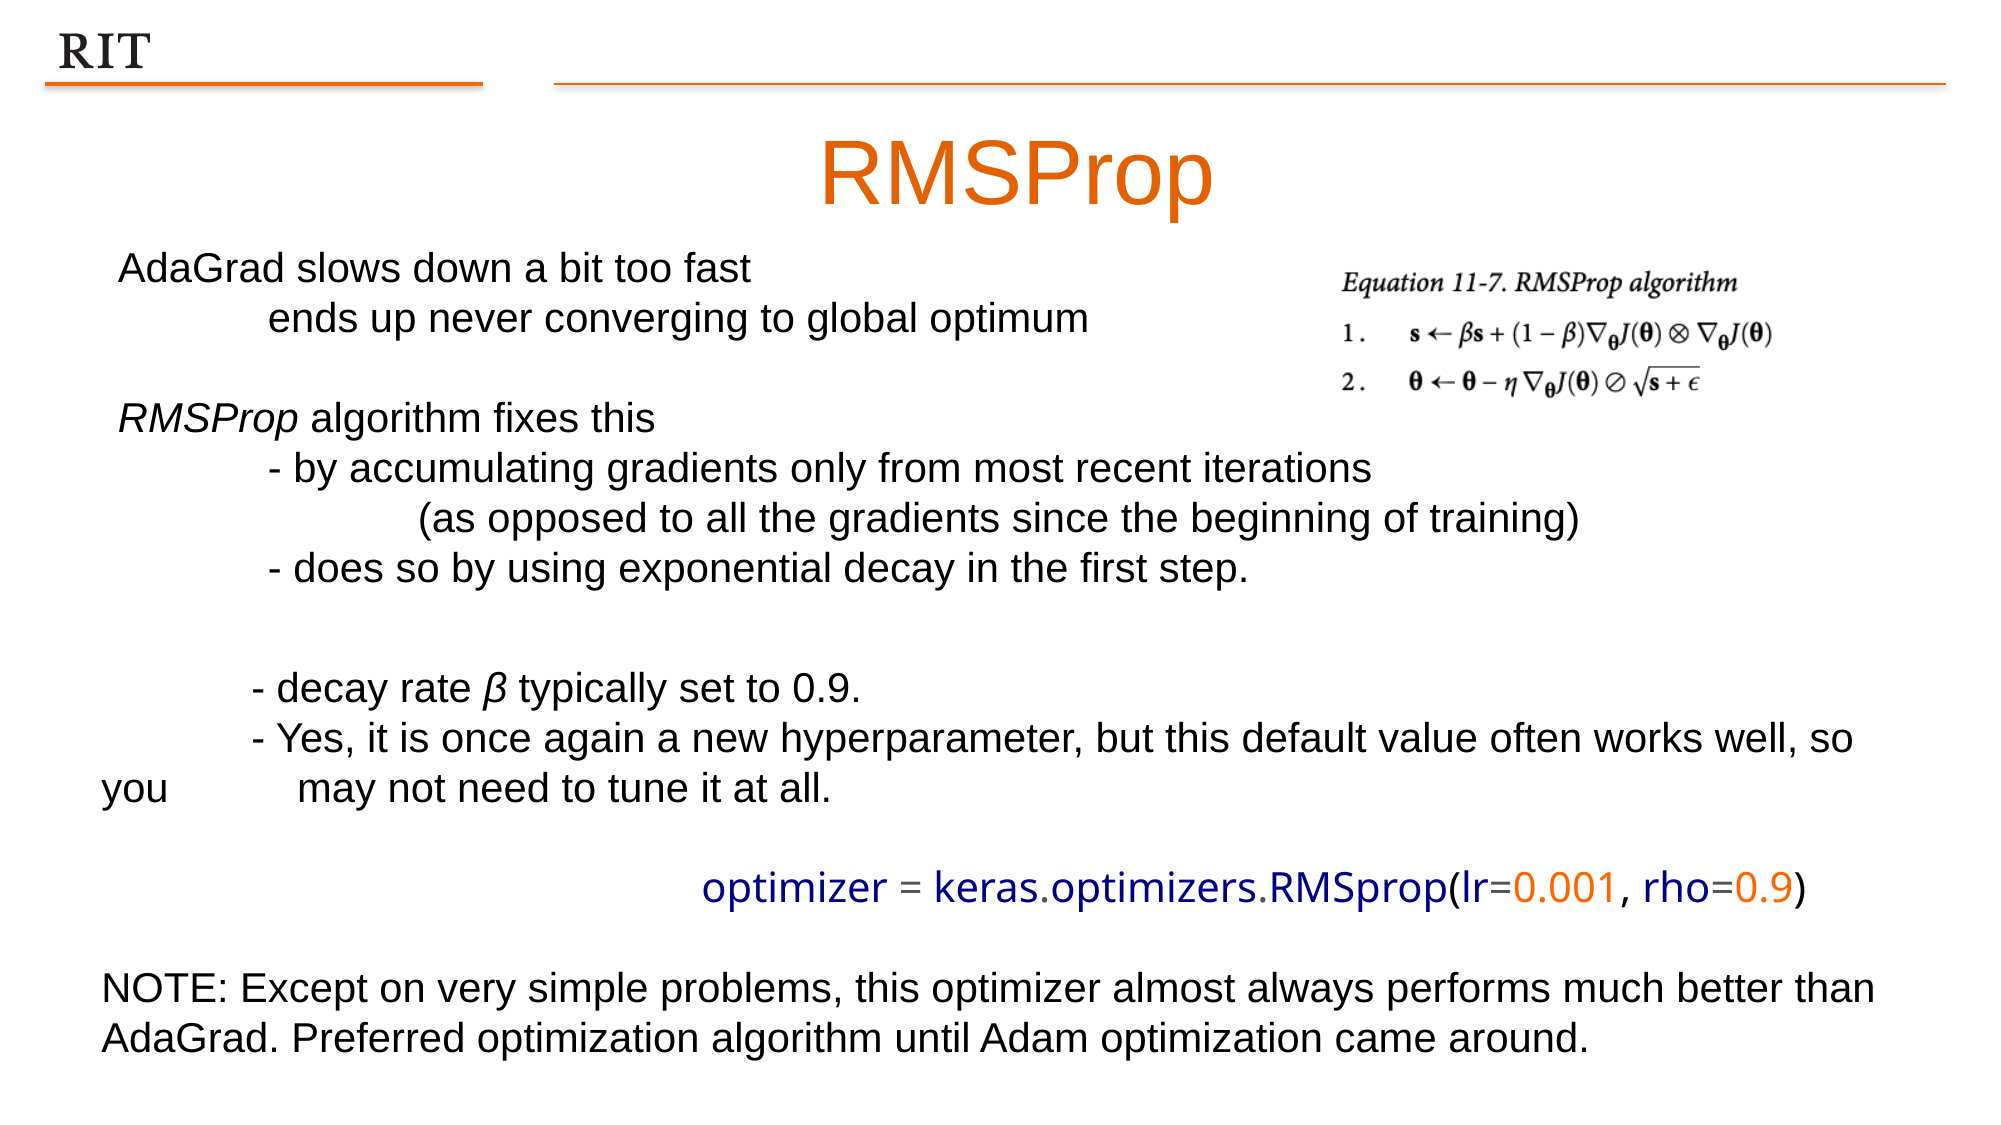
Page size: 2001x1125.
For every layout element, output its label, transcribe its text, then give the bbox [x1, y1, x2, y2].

text_box RMSProp [117, 114, 1918, 220]
picture [1322, 240, 1803, 415]
text_box AdaGrad slows down a bit too fast ends up never converging to global optimum RMSProp algorithm fixes this - by accumulating gradients only from most recent iterations (as opposed to all the gradients since the beginning of training) - does so by using exponential decay in the first step. - decay rate β typically set to 0.9. - Yes, it is once again a new hyperparameter, but this default value often works well, so you may not need to tune it at all. optimizer = keras.optimizers.RMSprop(lr=0.001, rho=0.9) NOTE: Except on very simple problems, this optimizer almost always performs much better than AdaGrad. Preferred optimization algorithm until Adam optimization came around. [81, 220, 1918, 1073]
